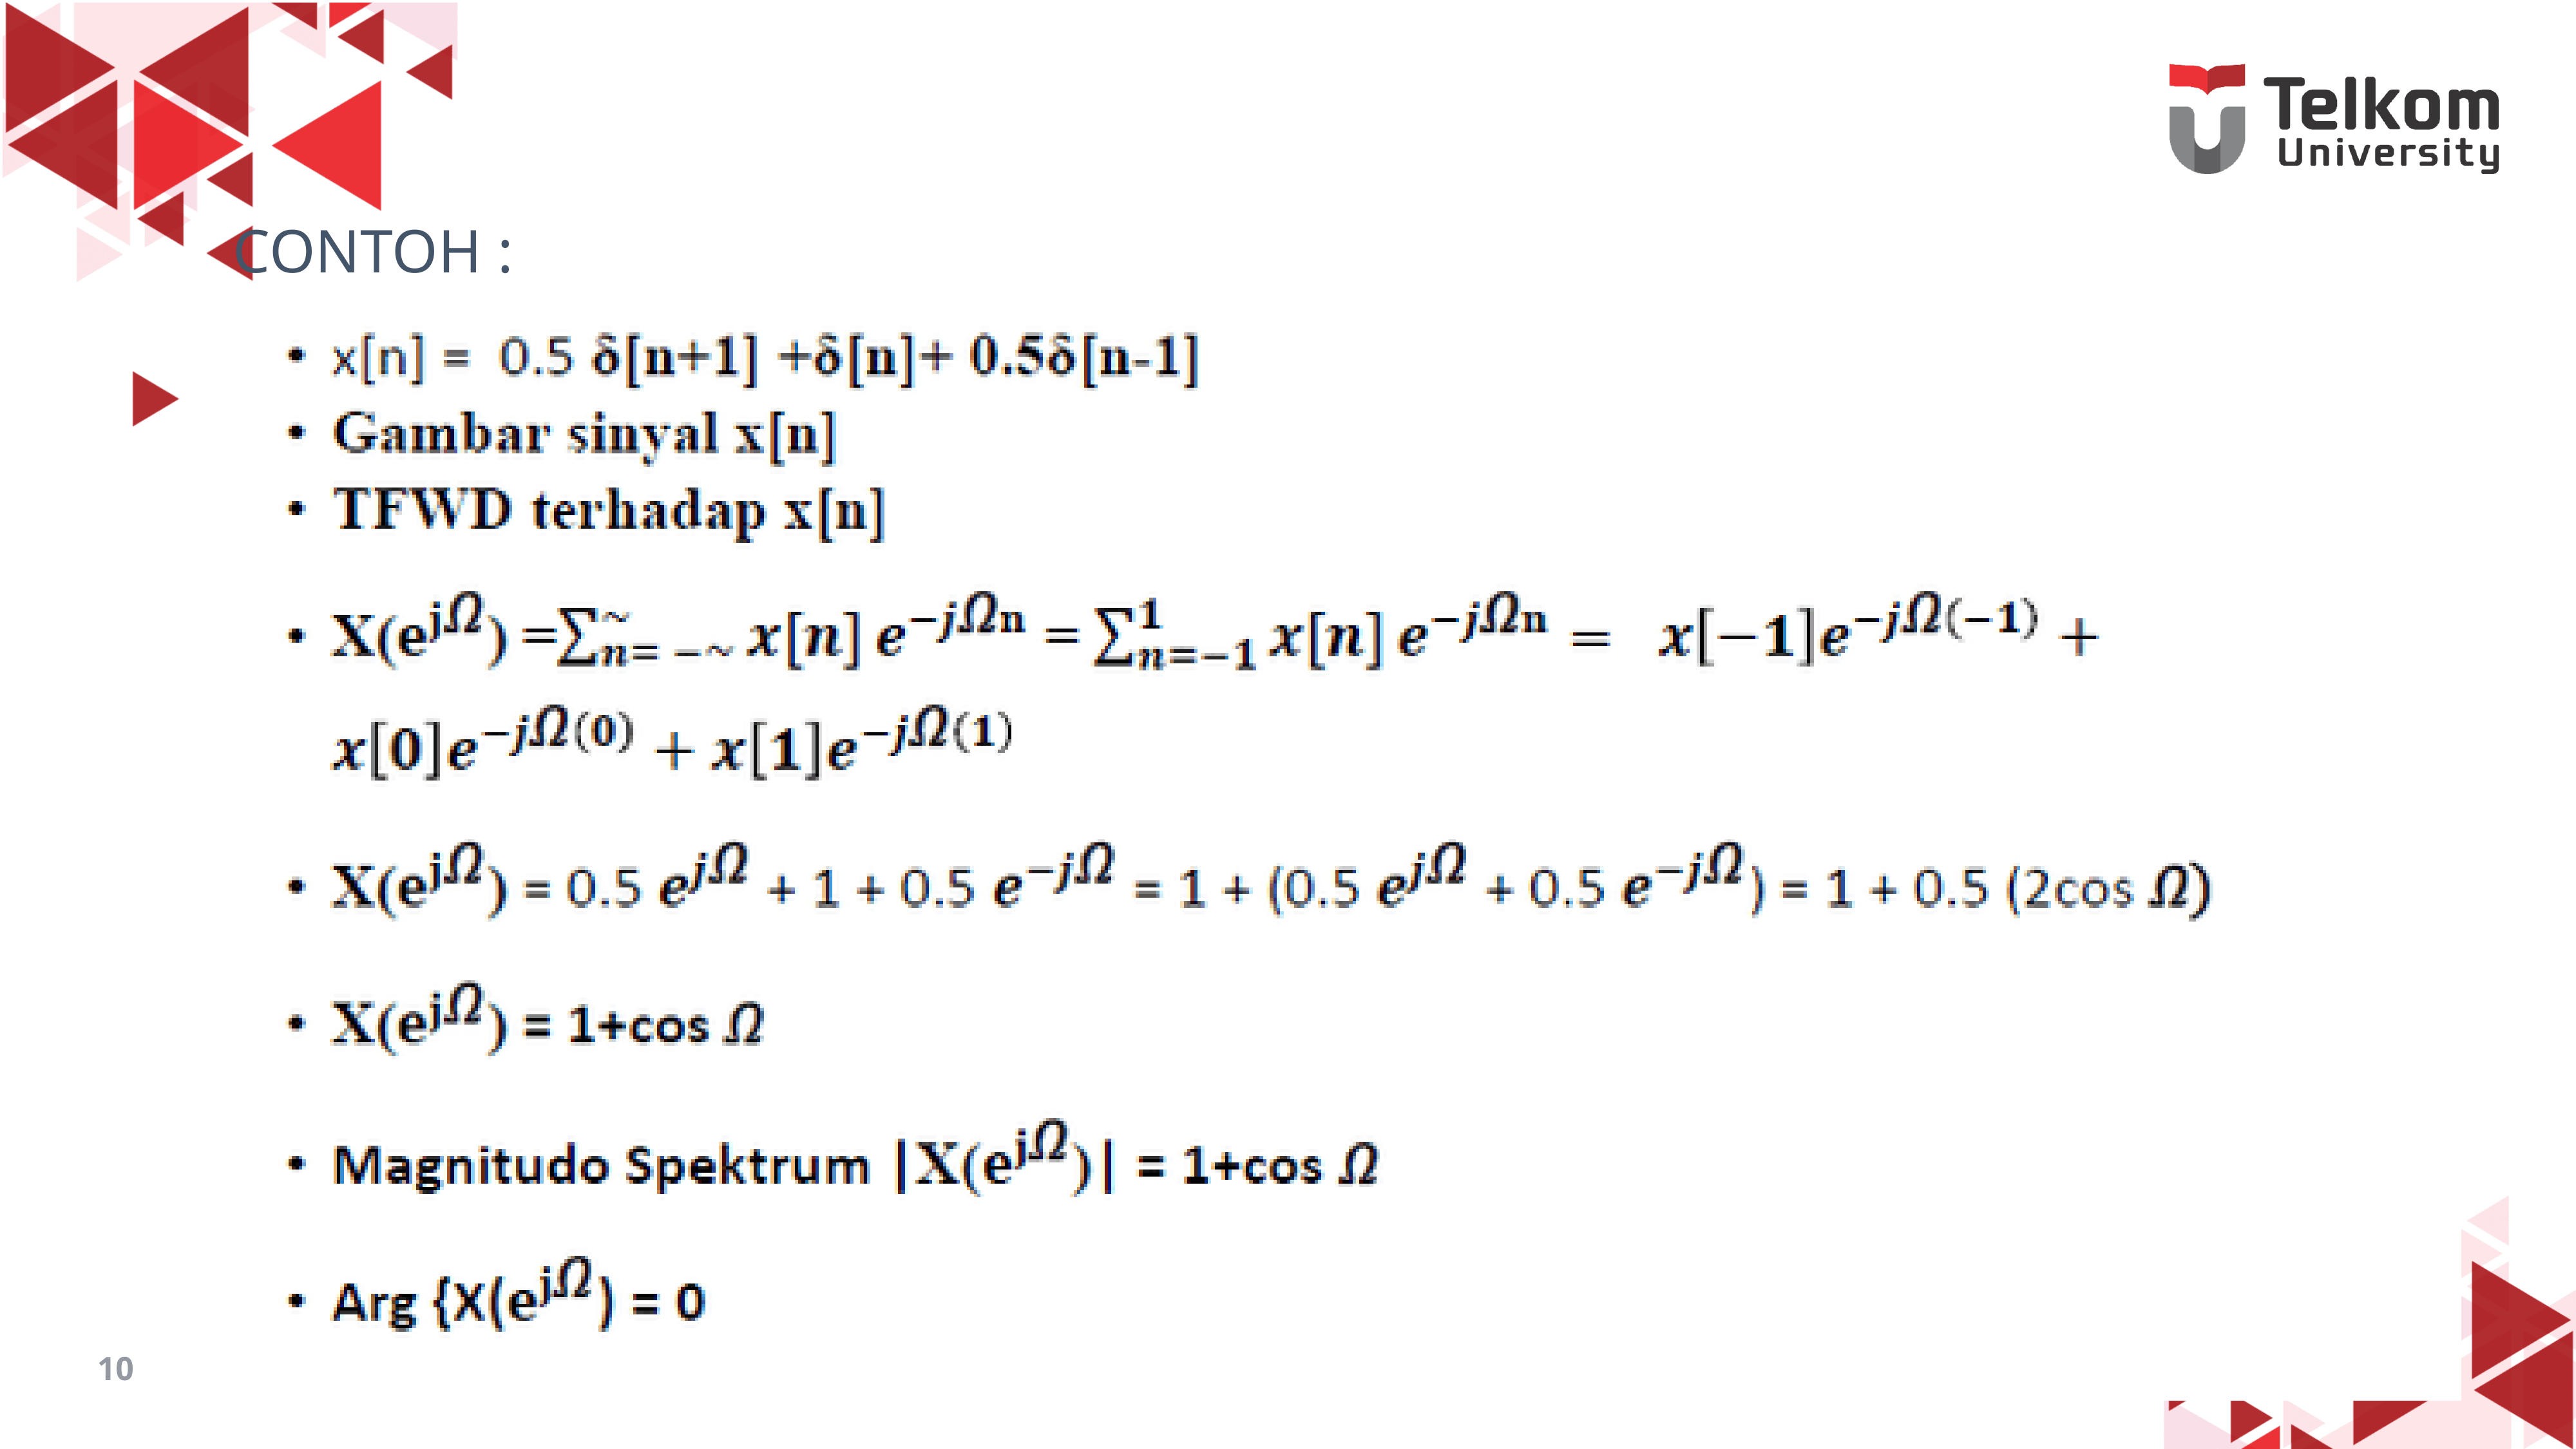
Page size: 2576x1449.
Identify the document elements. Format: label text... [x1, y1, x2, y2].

slide_number 10 [77, 1332, 224, 1409]
picture [3, 3, 2576, 1449]
title CONTOH : [224, 217, 2525, 425]
picture [2170, 64, 2499, 174]
